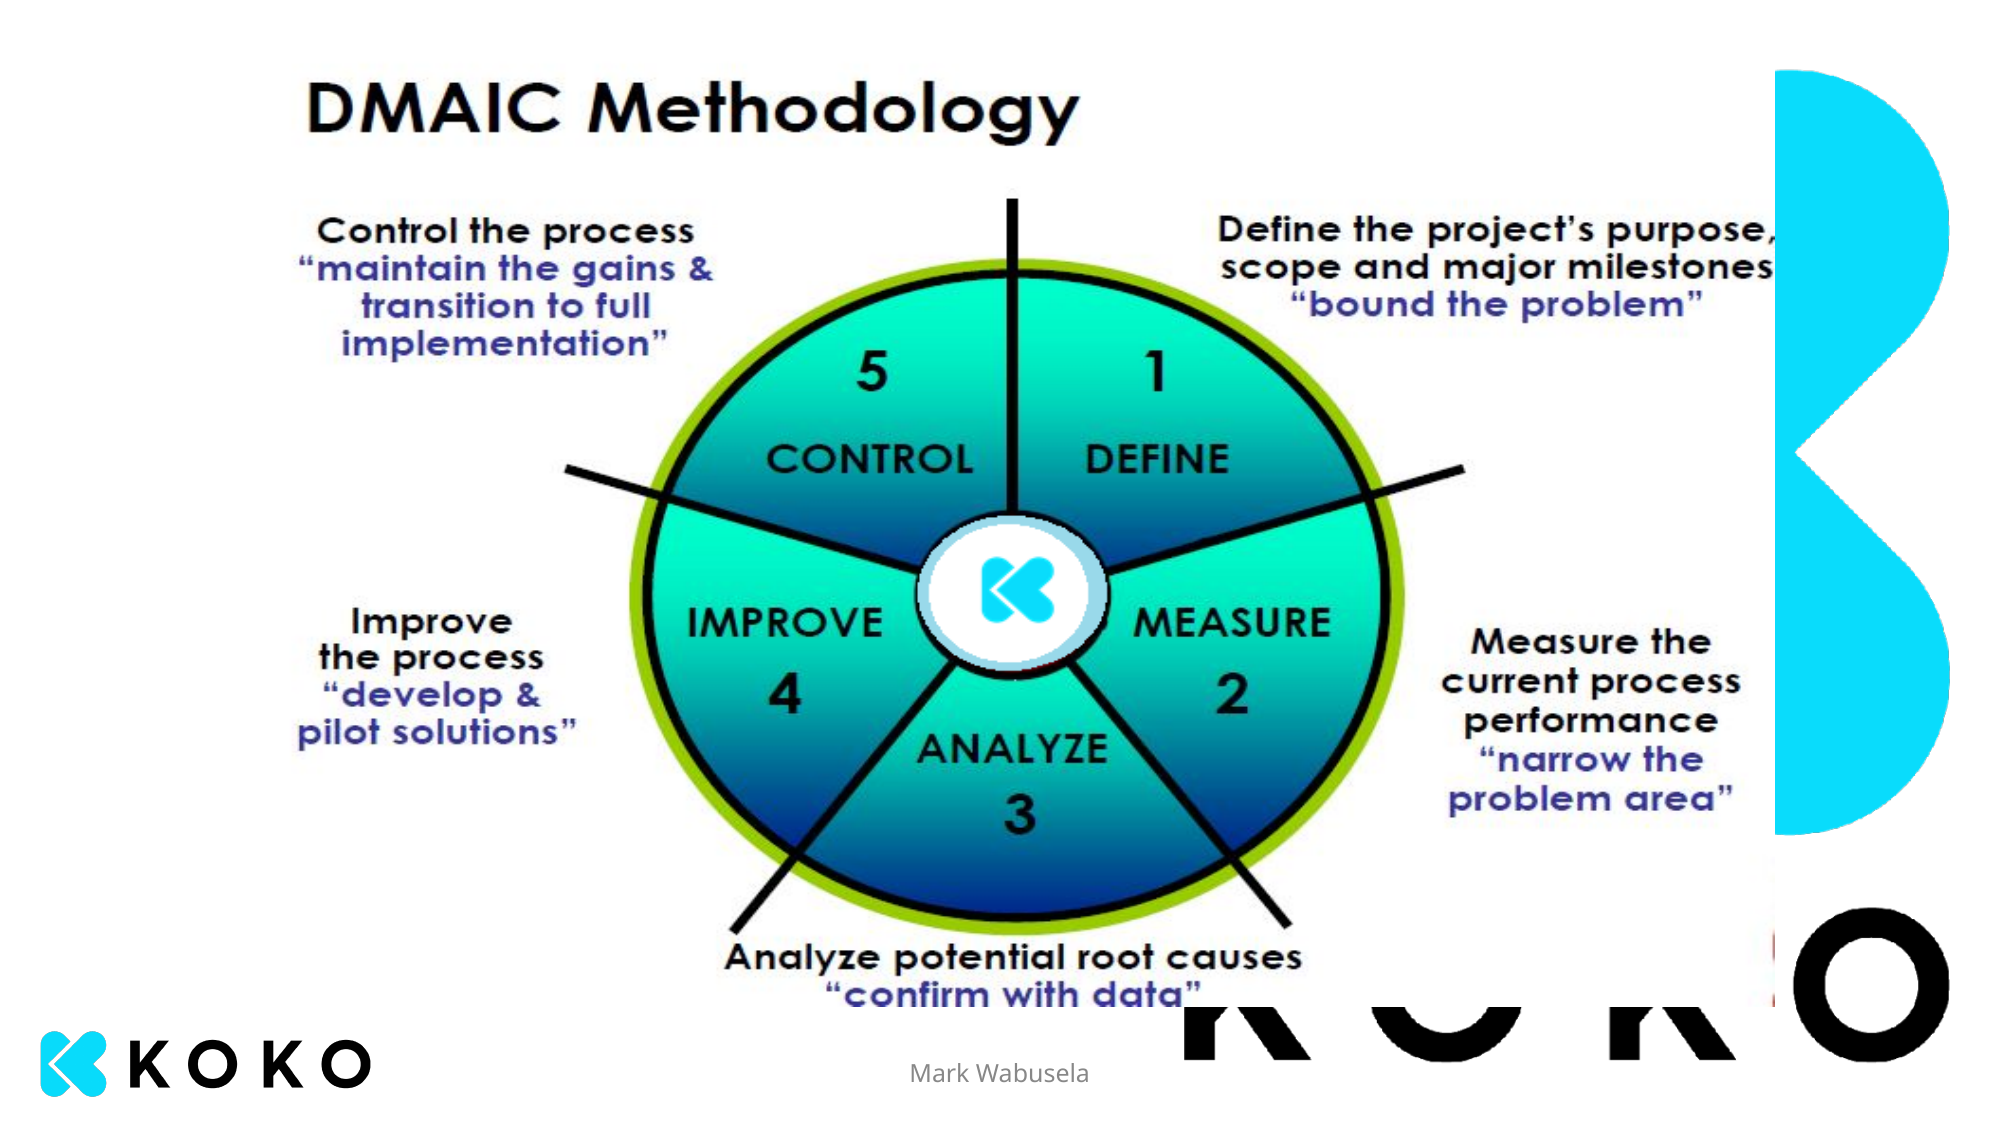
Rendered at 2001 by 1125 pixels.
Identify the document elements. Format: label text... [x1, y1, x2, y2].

picture [262, 37, 2000, 1103]
text_box [137, 1042, 588, 1103]
text_box Mark Wabusela [662, 1042, 1338, 1103]
picture [34, 1022, 378, 1103]
